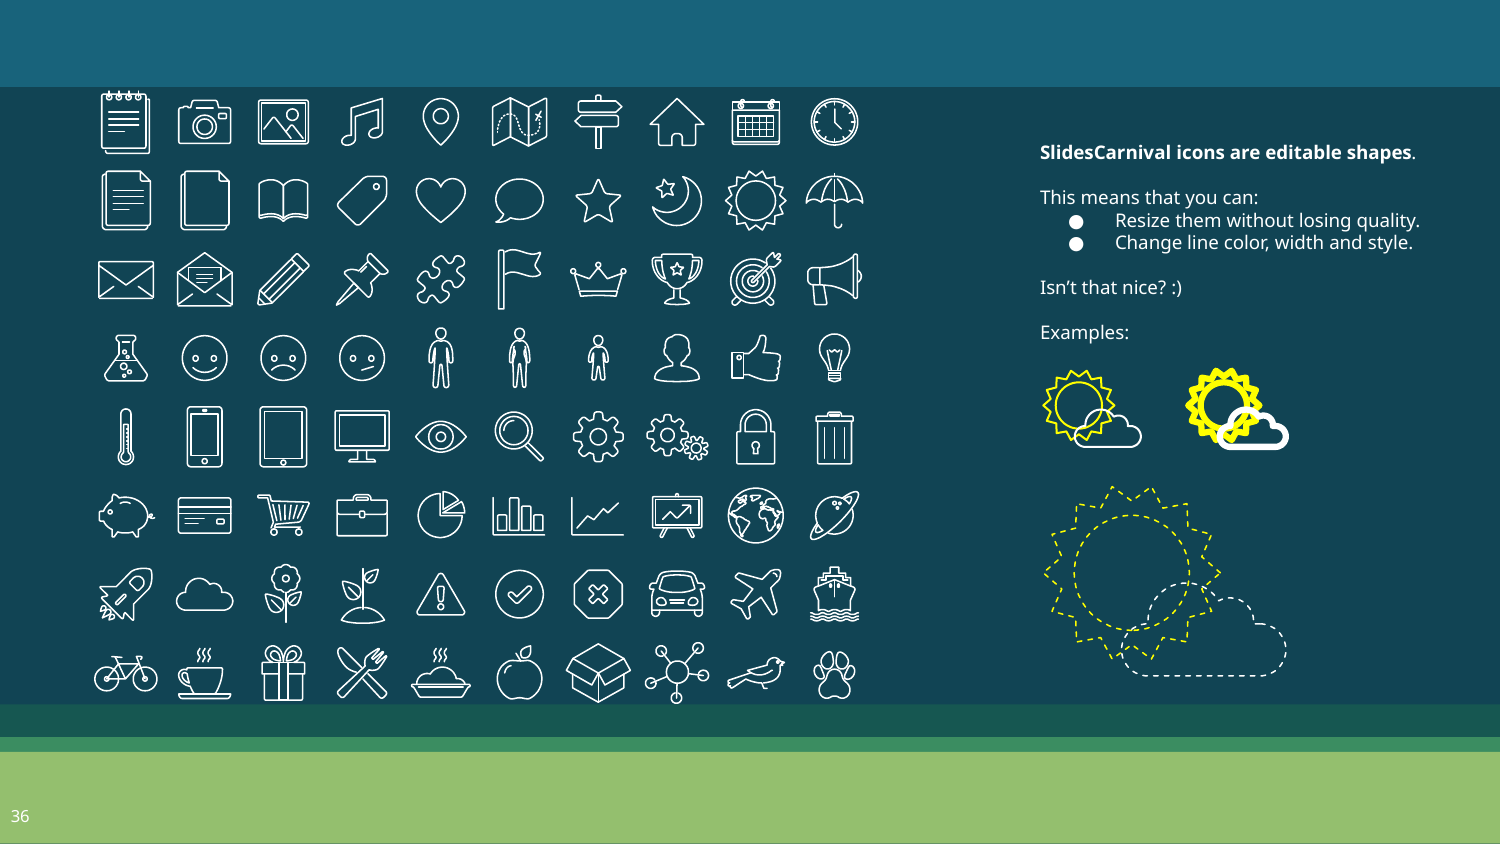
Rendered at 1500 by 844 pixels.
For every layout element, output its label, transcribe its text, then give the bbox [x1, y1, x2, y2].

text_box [570, 262, 627, 297]
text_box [492, 97, 547, 147]
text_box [99, 568, 153, 621]
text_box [178, 648, 231, 699]
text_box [810, 566, 859, 621]
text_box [178, 497, 232, 534]
text_box SlidesCarnival icons are editable shapes. This means that you can: Resize them without losing quality. Change line color, width and style. Isn’t that nice? :) Examples: [1024, 126, 1451, 377]
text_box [177, 252, 233, 307]
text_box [566, 643, 631, 703]
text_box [418, 491, 465, 538]
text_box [815, 411, 854, 465]
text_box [99, 494, 155, 538]
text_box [588, 335, 609, 381]
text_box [727, 657, 785, 689]
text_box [730, 252, 782, 306]
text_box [651, 253, 703, 305]
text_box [652, 493, 702, 538]
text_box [807, 253, 862, 305]
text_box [509, 328, 530, 388]
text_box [810, 491, 859, 540]
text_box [497, 645, 543, 700]
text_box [645, 642, 709, 704]
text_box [341, 568, 385, 624]
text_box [649, 570, 705, 617]
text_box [728, 487, 784, 544]
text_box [336, 253, 389, 306]
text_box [337, 647, 387, 699]
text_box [730, 569, 781, 620]
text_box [819, 333, 850, 382]
slide_number 36 [0, 790, 49, 844]
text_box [336, 494, 388, 536]
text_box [415, 421, 467, 453]
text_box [1187, 370, 1260, 441]
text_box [339, 335, 385, 381]
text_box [258, 99, 309, 144]
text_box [646, 414, 709, 461]
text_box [731, 335, 781, 381]
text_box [265, 564, 302, 623]
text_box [118, 408, 134, 465]
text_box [102, 171, 151, 230]
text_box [811, 98, 858, 146]
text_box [492, 497, 545, 536]
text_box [498, 249, 541, 310]
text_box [261, 645, 305, 701]
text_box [334, 410, 390, 463]
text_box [180, 171, 230, 230]
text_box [104, 335, 148, 381]
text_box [813, 651, 855, 699]
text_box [94, 656, 158, 692]
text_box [806, 173, 863, 228]
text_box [178, 100, 231, 144]
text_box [257, 253, 310, 306]
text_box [257, 494, 310, 536]
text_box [725, 170, 787, 231]
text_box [101, 90, 150, 154]
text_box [411, 648, 471, 698]
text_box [1043, 486, 1221, 660]
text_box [495, 411, 544, 462]
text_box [260, 335, 306, 381]
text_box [258, 179, 308, 222]
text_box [574, 94, 623, 149]
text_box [571, 497, 624, 536]
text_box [182, 335, 228, 381]
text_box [428, 327, 454, 388]
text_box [1043, 370, 1115, 441]
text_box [732, 99, 780, 145]
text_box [98, 261, 154, 299]
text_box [652, 176, 702, 226]
